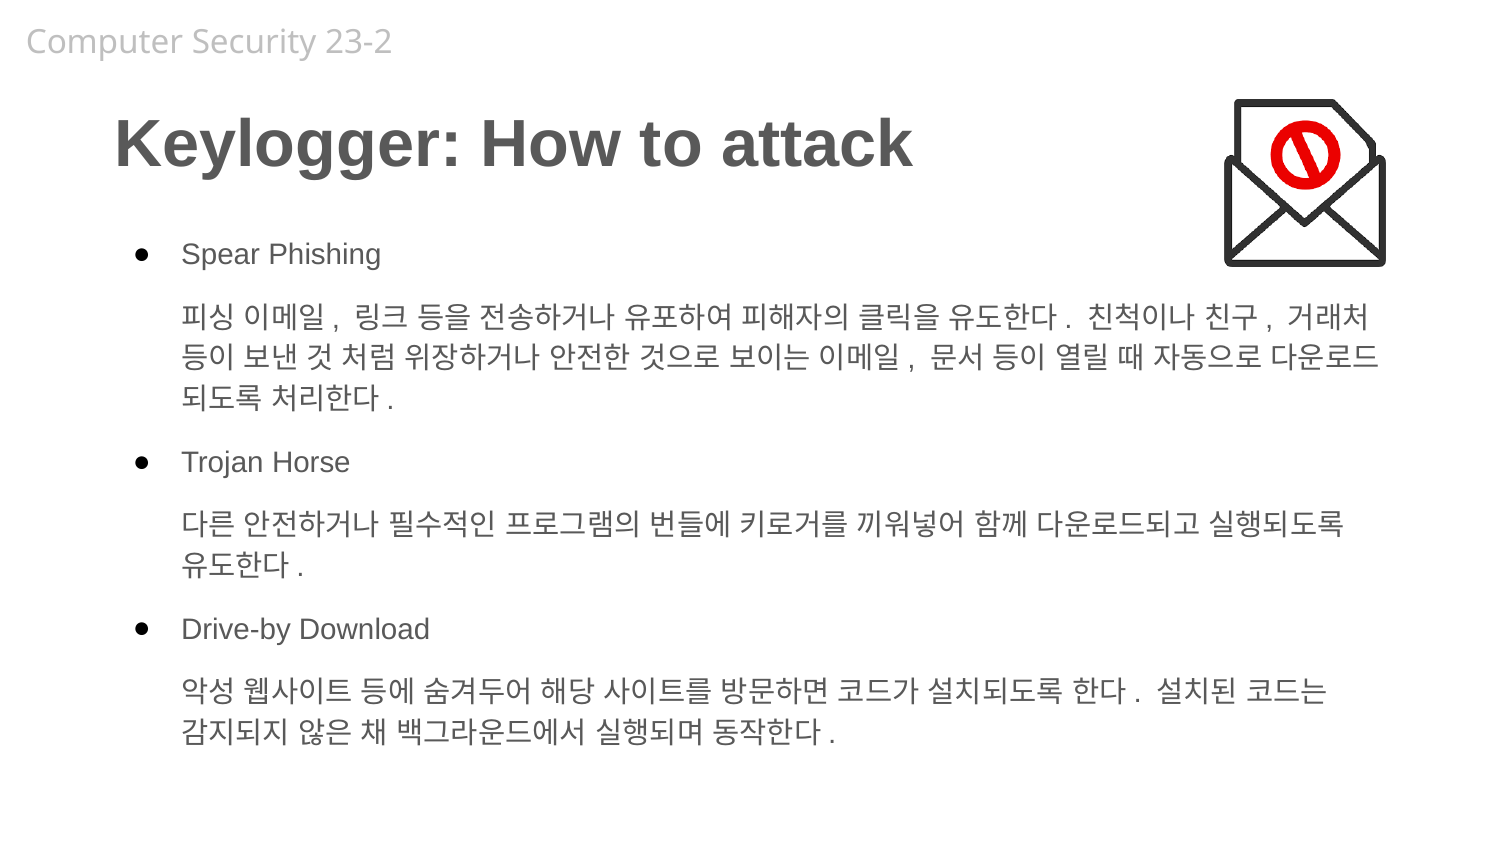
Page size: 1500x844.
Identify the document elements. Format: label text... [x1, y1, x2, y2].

title Keylogger: How to attack [103, 81, 1397, 208]
list Spear Phishing 피싱 이메일, 링크 등을 전송하거나 유포하여 피해자의 클릭을 유도한다. 친척이나 친구, 거래처 등이 보낸 것 처럼 위장하거나 안전한 것으로 보이는 이메일, 문서 등이 열릴 때 자동으로 다운로드 되도록 처리한다. Trojan Horse 다른 안전하거나 필수적인 프로그램의 번들에 키로거를 끼워넣어 함께 다운로드되고 실행되도록 유도한다. Drive-by Download 악성 웹사이트 등에 숨겨두어 해당 사이트를 방문하면 코드가 설치되도록 한다. 설치된 코드는 감지되지 않은 채 백그라운드에서 실행되며 동작한다. [103, 224, 1443, 760]
text_box Computer Security 23-2 [10, 12, 599, 68]
picture [1224, 99, 1386, 268]
